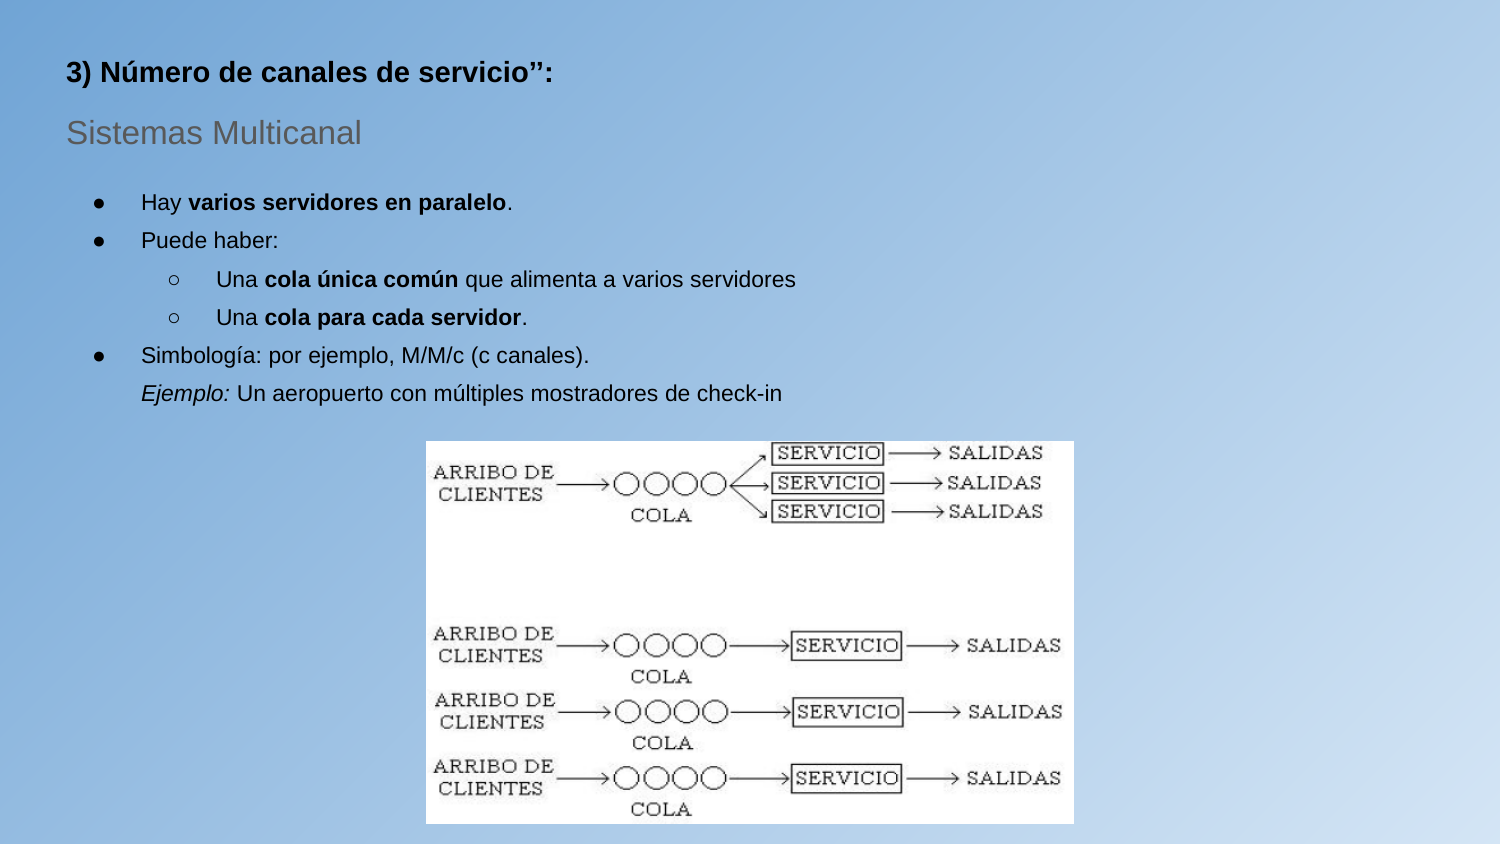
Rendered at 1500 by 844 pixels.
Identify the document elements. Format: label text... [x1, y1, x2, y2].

picture [426, 440, 1074, 824]
list 3) Número de canales de servicio’’: Sistemas Multicanal Hay varios servidores en paralelo. Puede haber: Una cola única común que alimenta a varios servidores Una cola para cada servidor. Simbología: por ejemplo, M/M/c (c canales). Ejemplo: Un aeropuerto con múltiples mostradores de check-in [51, 36, 1449, 824]
